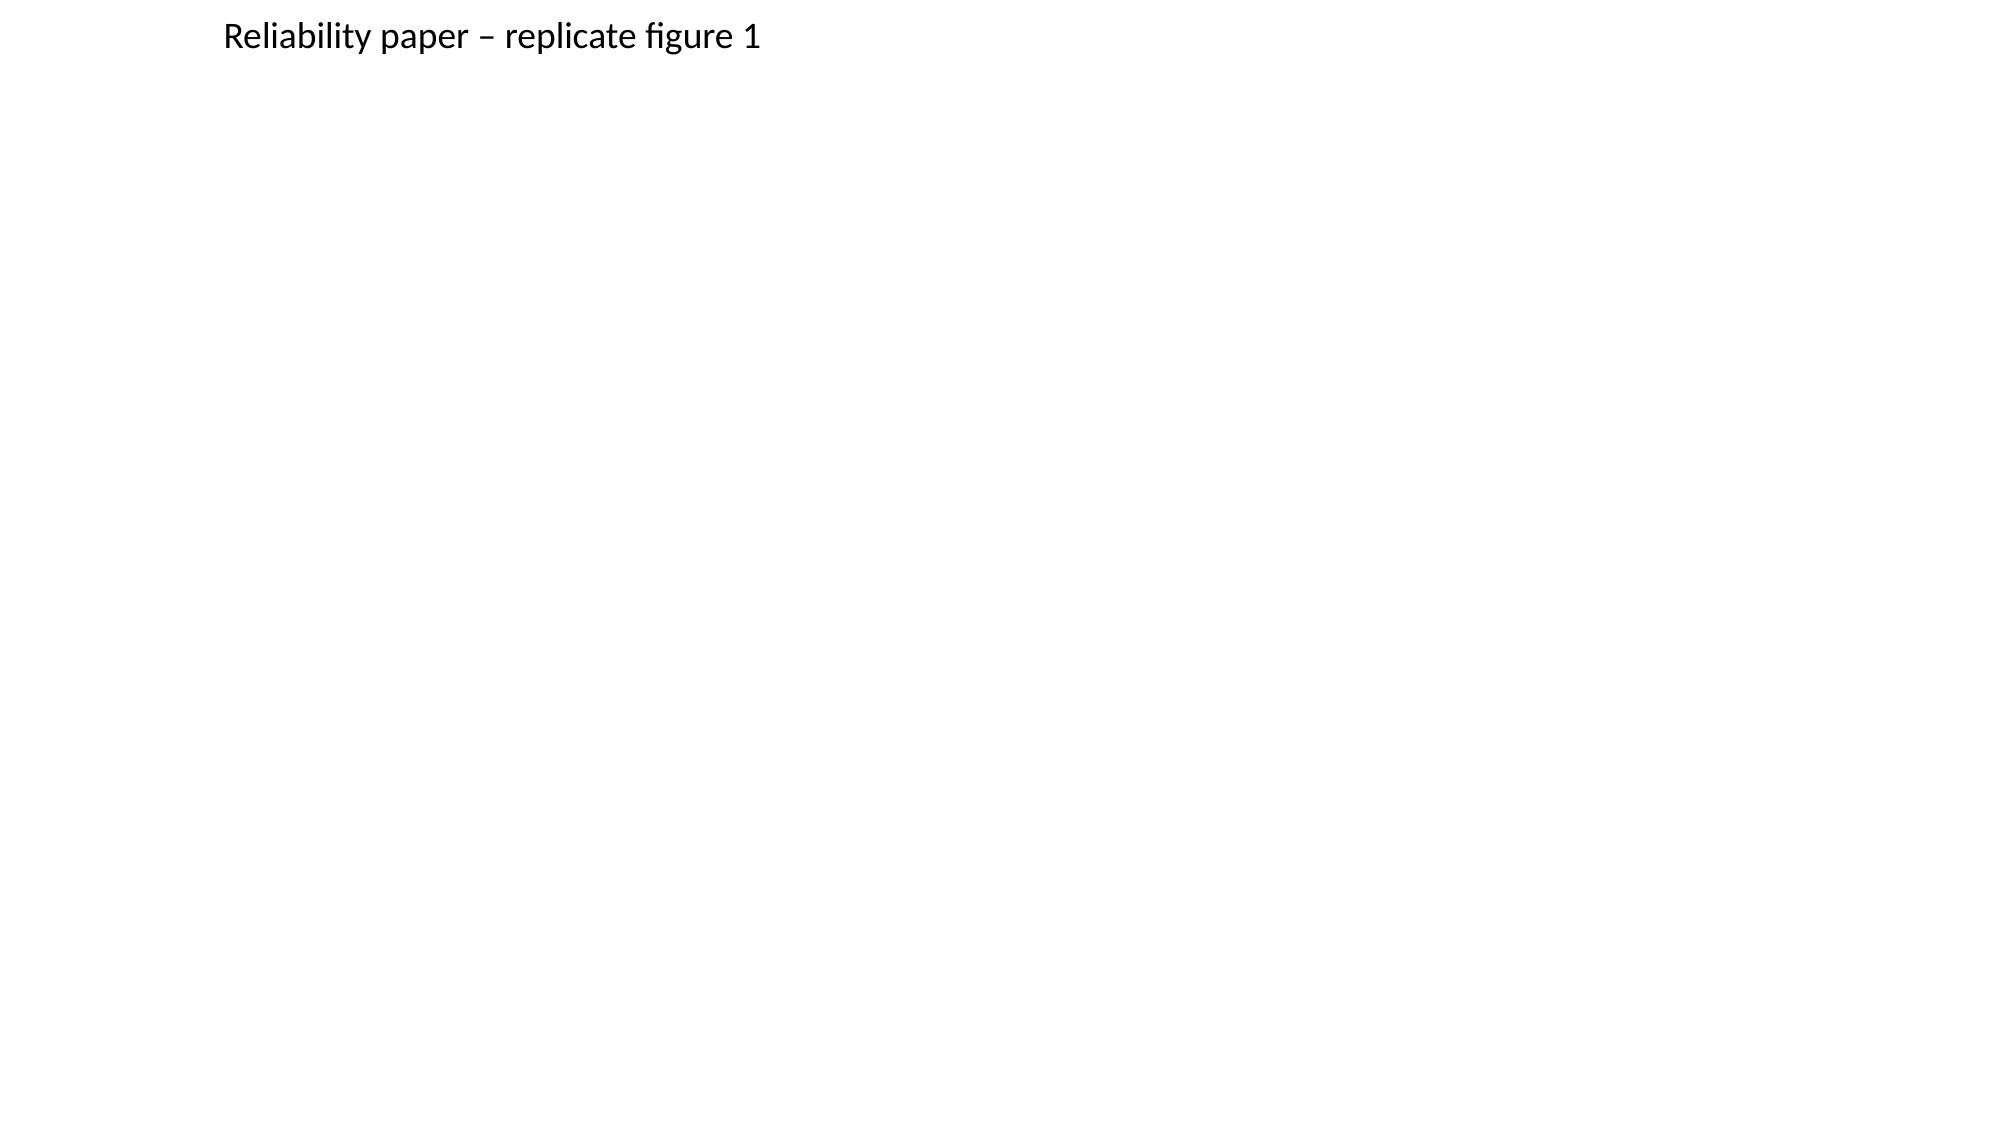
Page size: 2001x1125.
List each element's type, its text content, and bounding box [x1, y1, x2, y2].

text_box Reliability paper – replicate figure 1 [208, 3, 777, 64]
